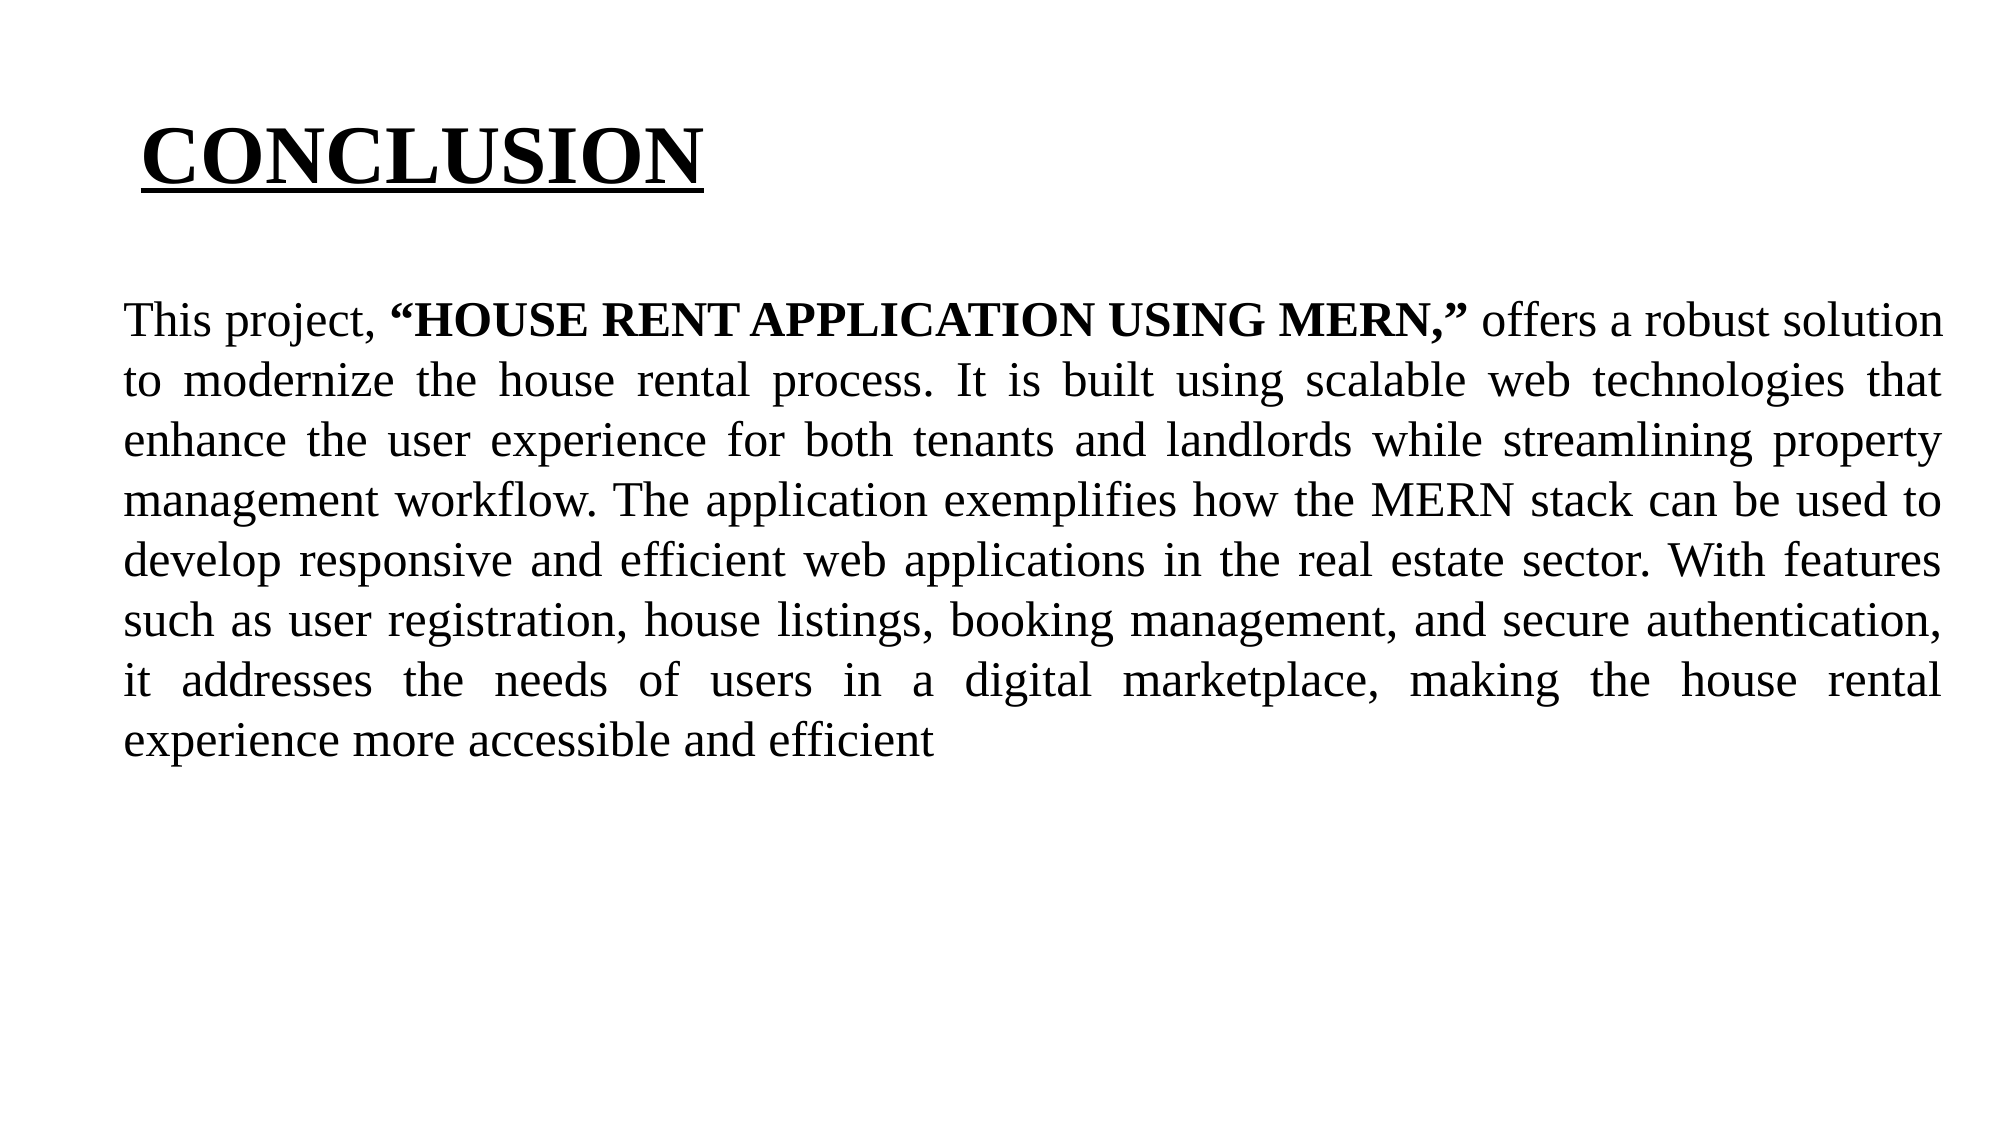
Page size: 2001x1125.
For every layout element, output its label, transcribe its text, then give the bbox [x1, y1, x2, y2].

text_box CONCLUSION [125, 92, 1196, 208]
text_box This project, “HOUSE RENT APPLICATION USING MERN,” offers a robust solution to modernize the house rental process. It is built using scalable web technologies that enhance the user experience for both tenants and landlords while streamlining property management workflow. The application exemplifies how the MERN stack can be used to develop responsive and efficient web applications in the real estate sector. With features such as user registration, house listings, booking management, and secure authentication, it addresses the needs of users in a digital marketplace, making the house rental experience more accessible and efficient [108, 233, 1959, 774]
